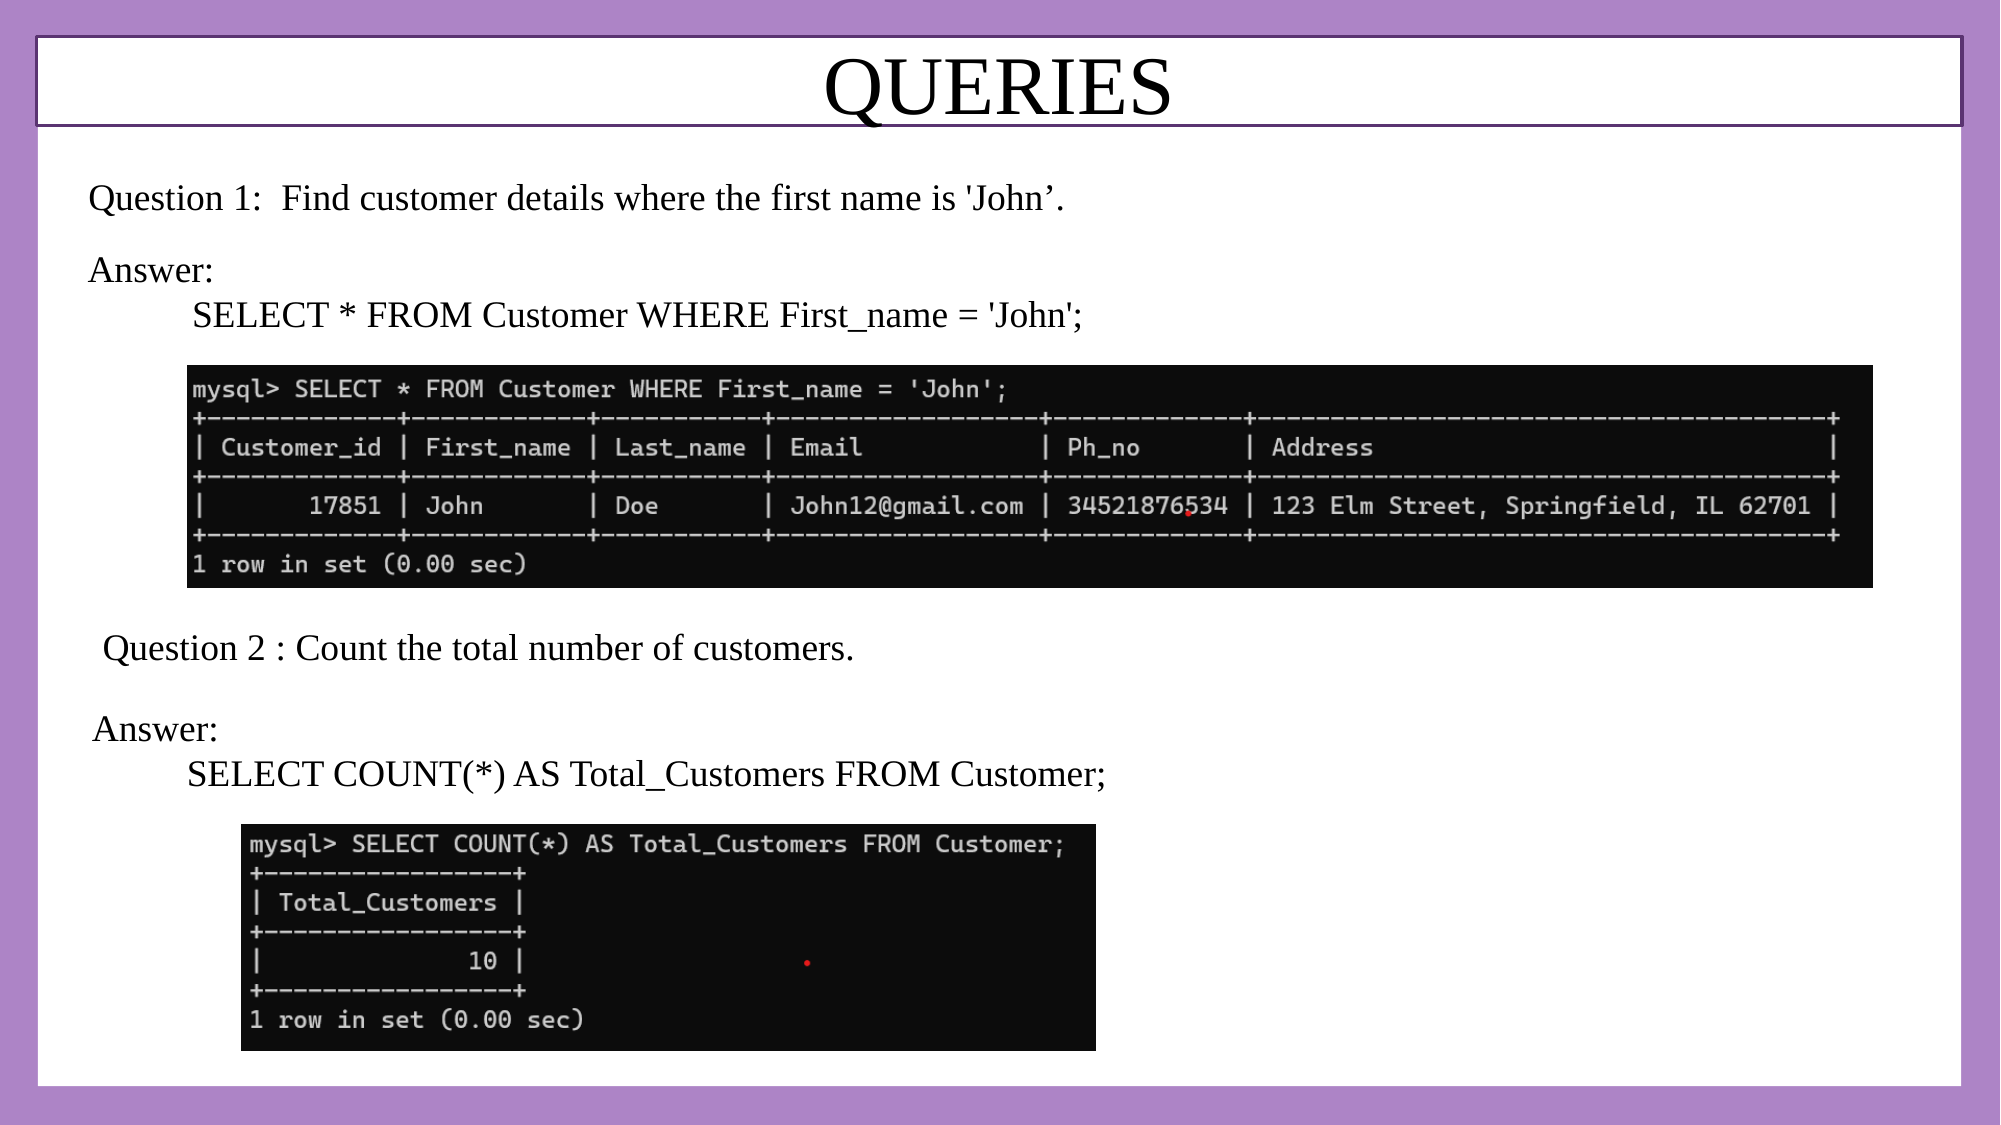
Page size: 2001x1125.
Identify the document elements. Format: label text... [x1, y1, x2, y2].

text_box Question 1: Find customer details where the first name is 'John’. [73, 165, 1082, 225]
text_box Answer: SELECT COUNT(*) AS Total_Customers FROM Customer; [77, 696, 1123, 802]
picture [241, 823, 1097, 1051]
picture [186, 364, 1874, 589]
text_box Answer: SELECT * FROM Customer WHERE First_name = 'John'; [72, 237, 1146, 343]
text_box Question 2 : Count the total number of customers. [87, 615, 871, 675]
text_box QUERIES [35, 35, 1964, 127]
